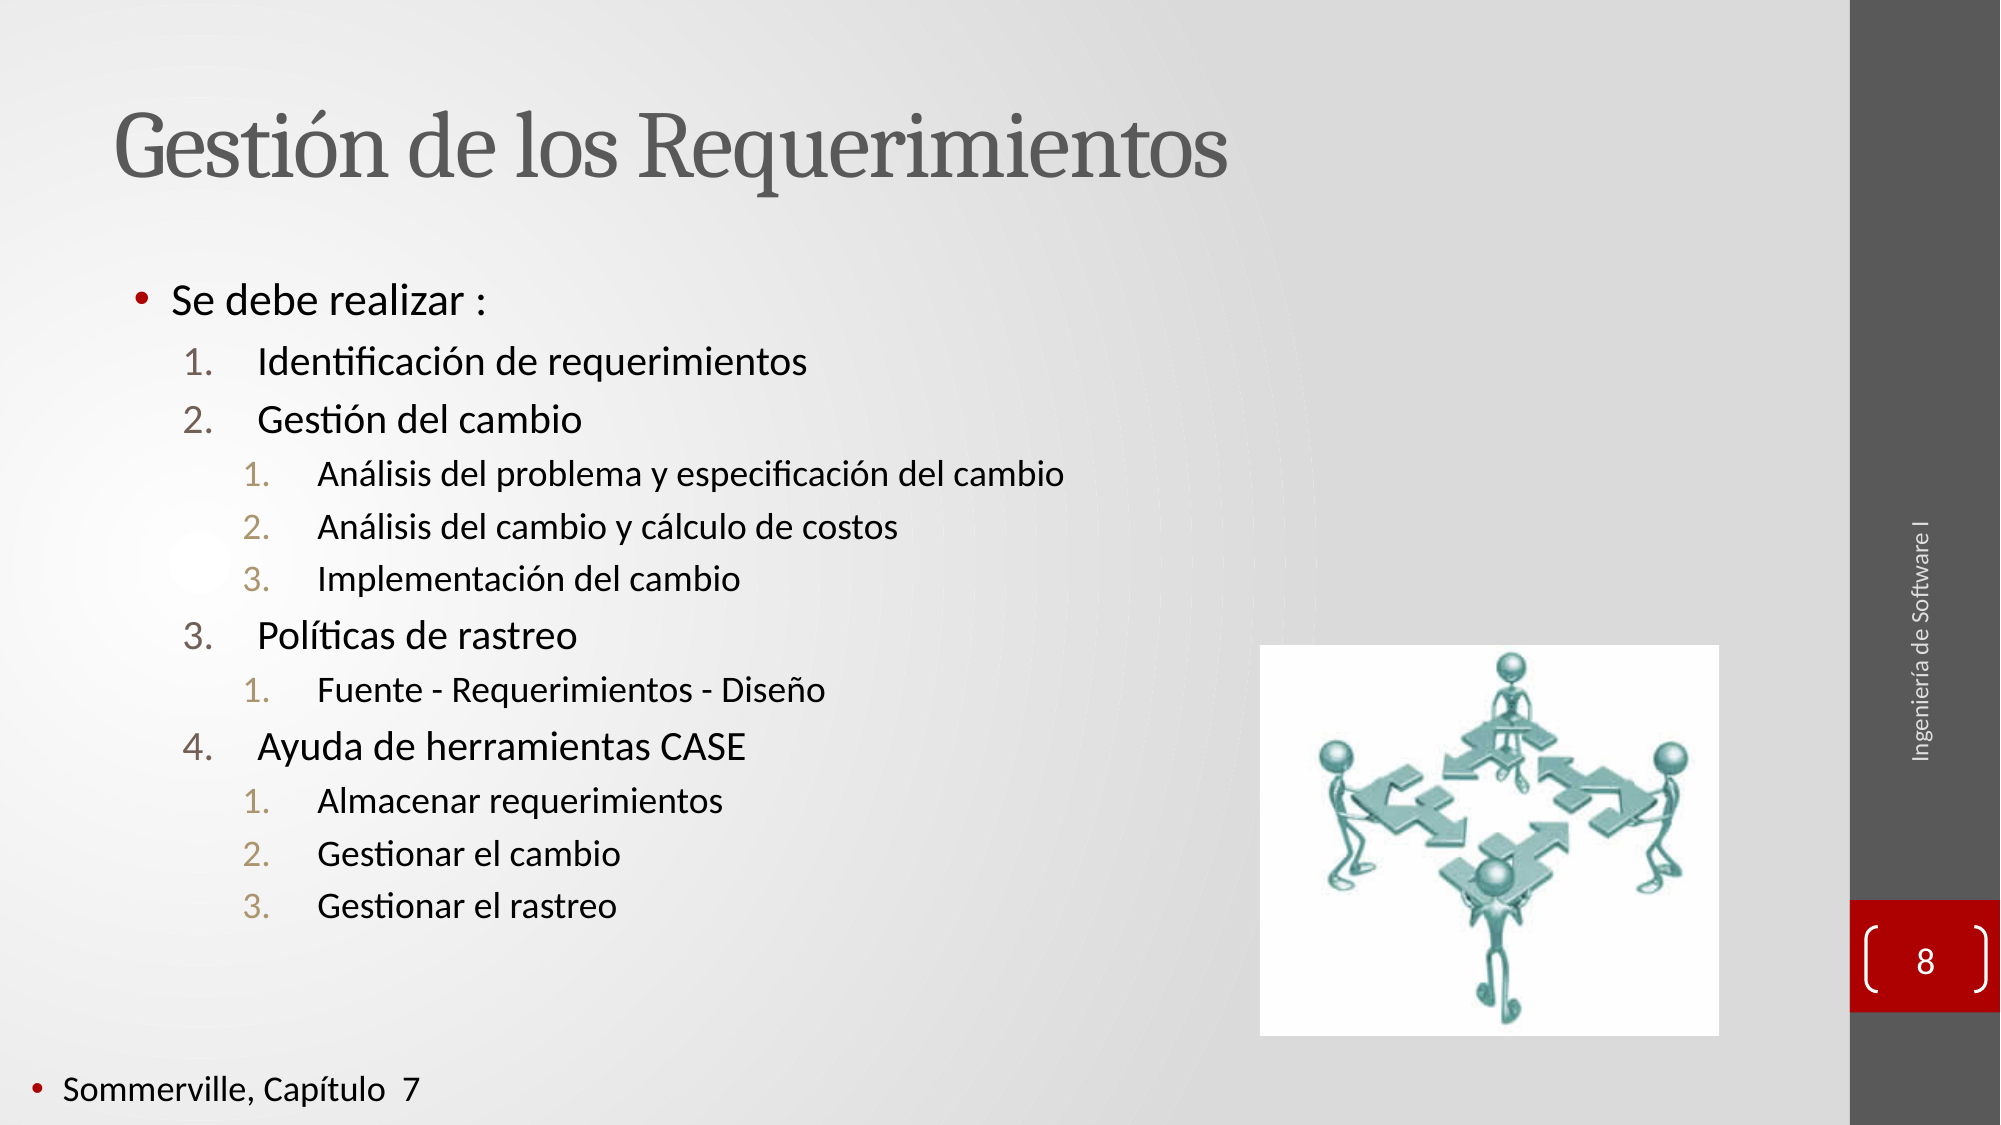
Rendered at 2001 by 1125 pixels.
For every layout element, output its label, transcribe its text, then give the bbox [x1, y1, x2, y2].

footer Ingeniería de Software I [1878, 500, 1959, 889]
list Se debe realizar : Identificación de requerimientos Gestión del cambio Análisis del problema y especificación del cambio Análisis del cambio y cálculo de costos Implementación del cambio Políticas de rastreo Fuente - Requerimientos - Diseño Ayuda de herramientas CASE Almacenar requerimientos Gestionar el cambio Gestionar el rastreo [99, 262, 1767, 1050]
list Sommerville, Capítulo 7 [0, 1058, 688, 1117]
picture [1259, 644, 1720, 1037]
title Gestión de los Requerimientos [99, 45, 1767, 233]
slide_number 8 [1864, 925, 1988, 994]
